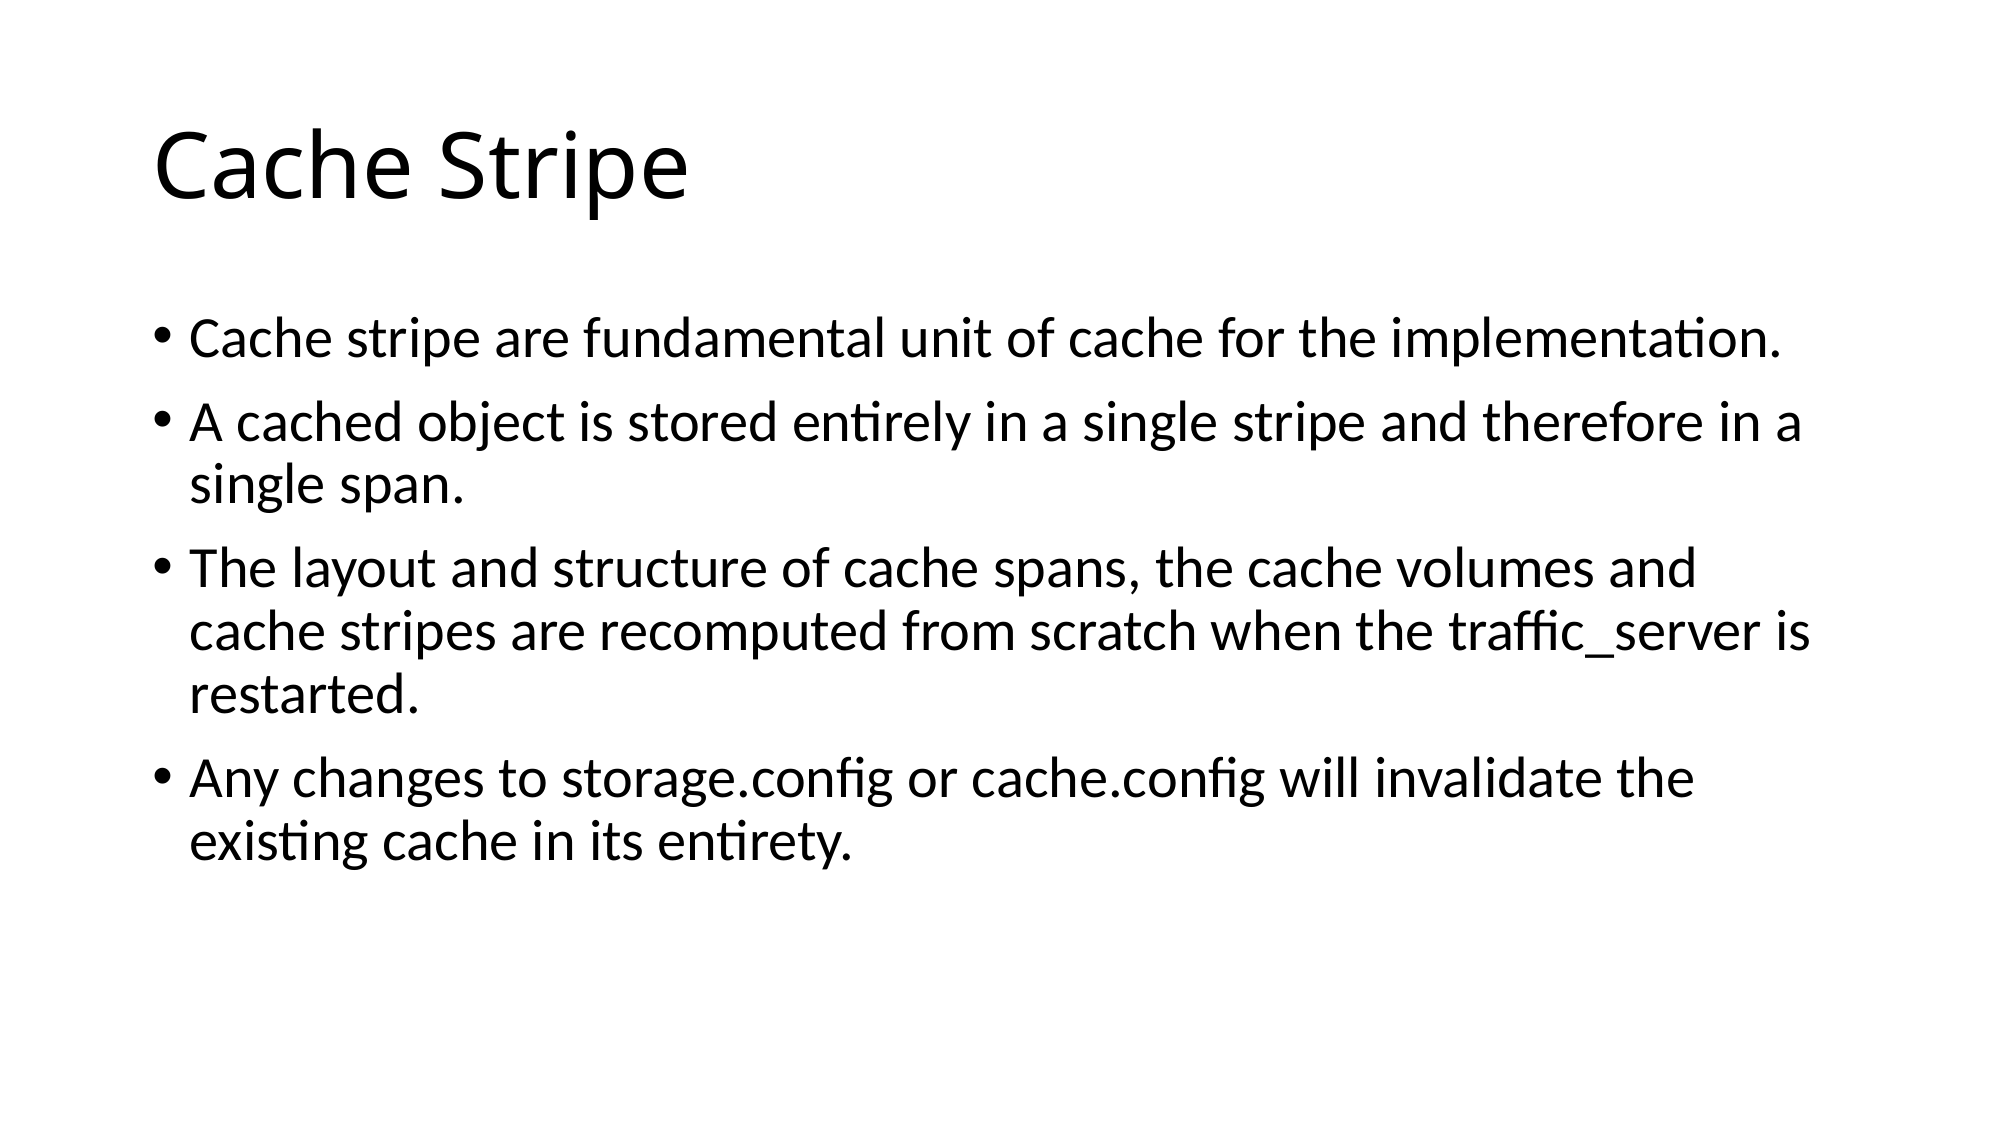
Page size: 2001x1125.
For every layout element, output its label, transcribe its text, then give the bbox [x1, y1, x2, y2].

title Cache Stripe [137, 59, 1863, 278]
list Cache stripe are fundamental unit of cache for the implementation. A cached object is stored entirely in a single stripe and therefore in a single span. The layout and structure of cache spans, the cache volumes and cache stripes are recomputed from scratch when the traffic_server is restarted. Any changes to storage.config or cache.config will invalidate the existing cache in its entirety. [137, 299, 1863, 1014]
